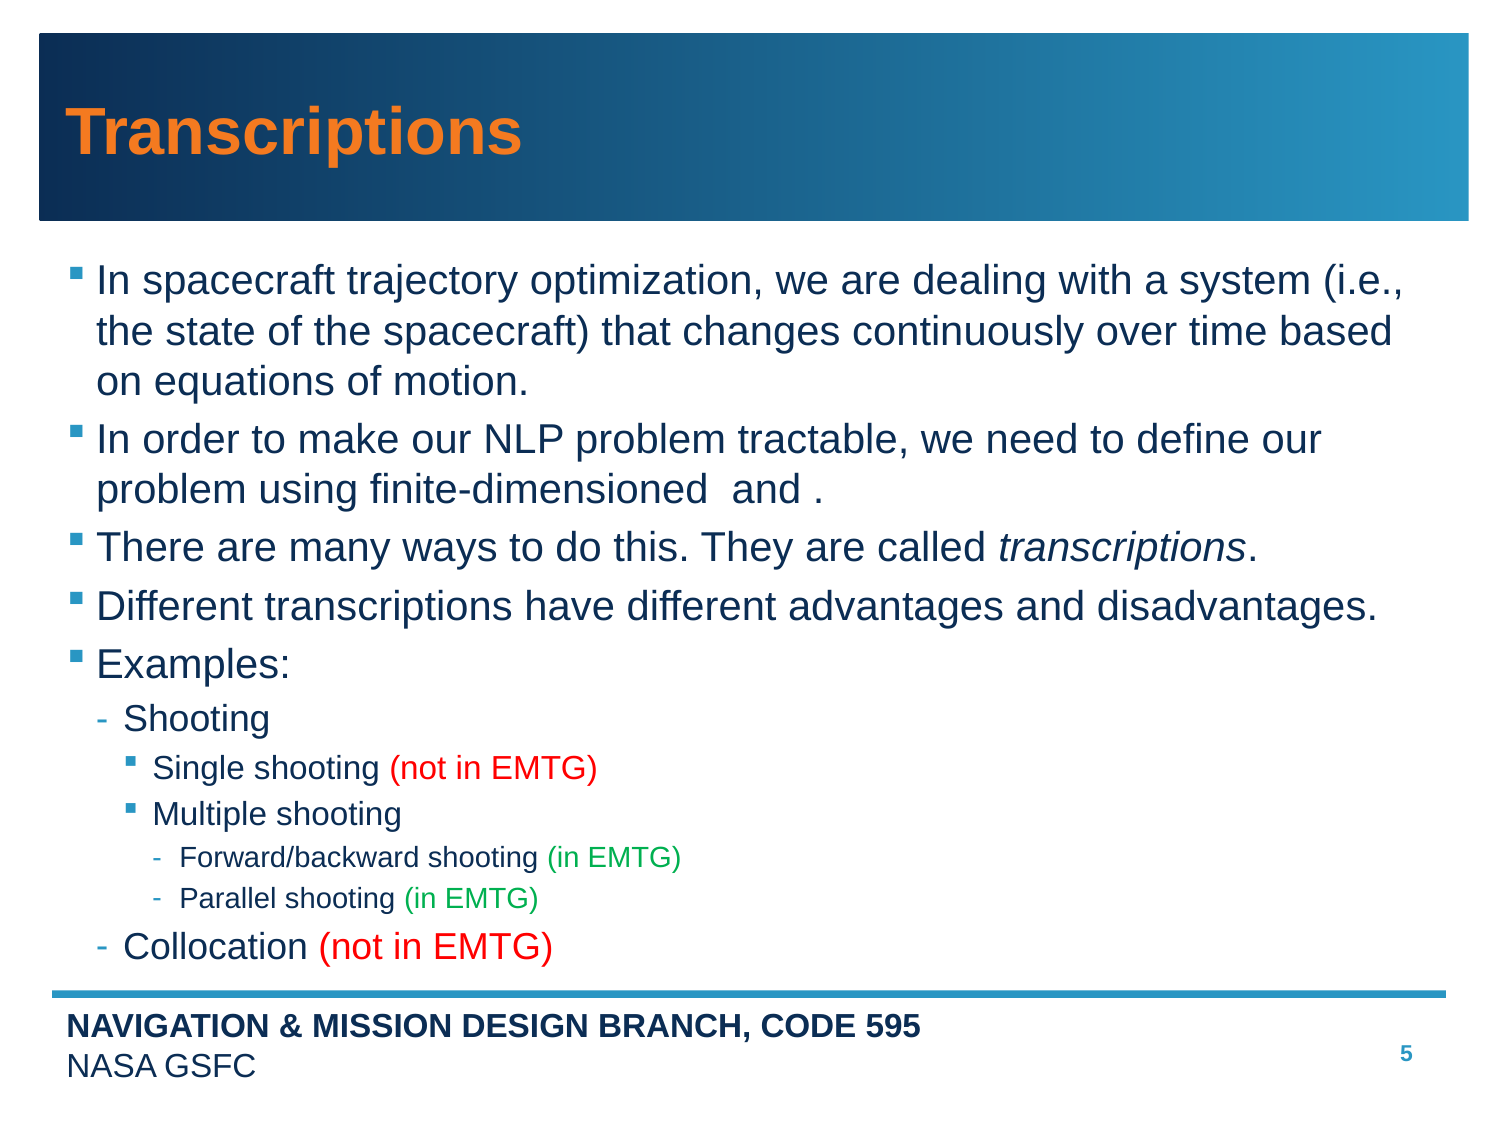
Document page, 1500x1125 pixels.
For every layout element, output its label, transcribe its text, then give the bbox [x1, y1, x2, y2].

title Transcriptions [49, 39, 1472, 228]
slide_number 5 [1368, 1031, 1428, 1069]
